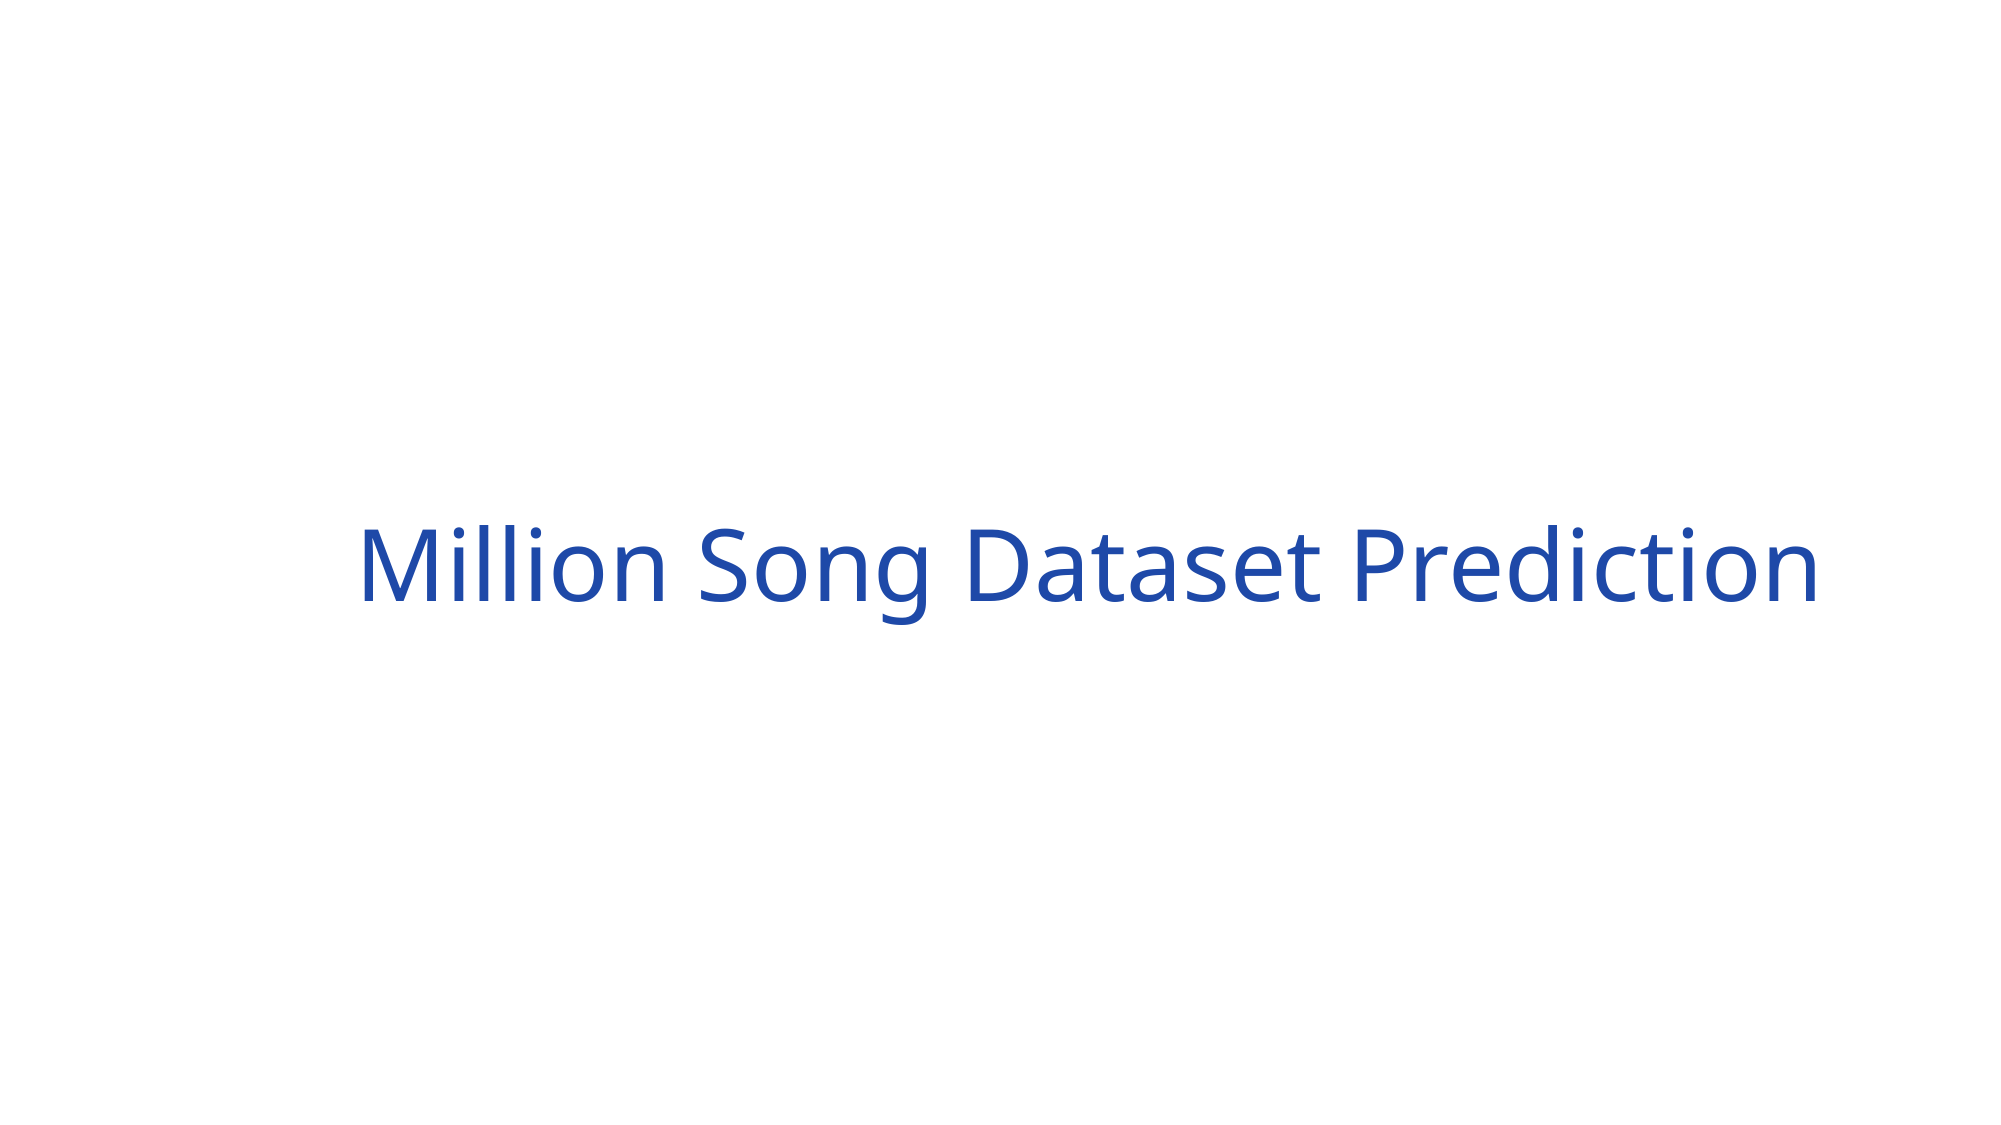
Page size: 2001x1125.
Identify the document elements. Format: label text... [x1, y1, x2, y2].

text_box Million Song Dataset Prediction [190, 494, 2000, 629]
